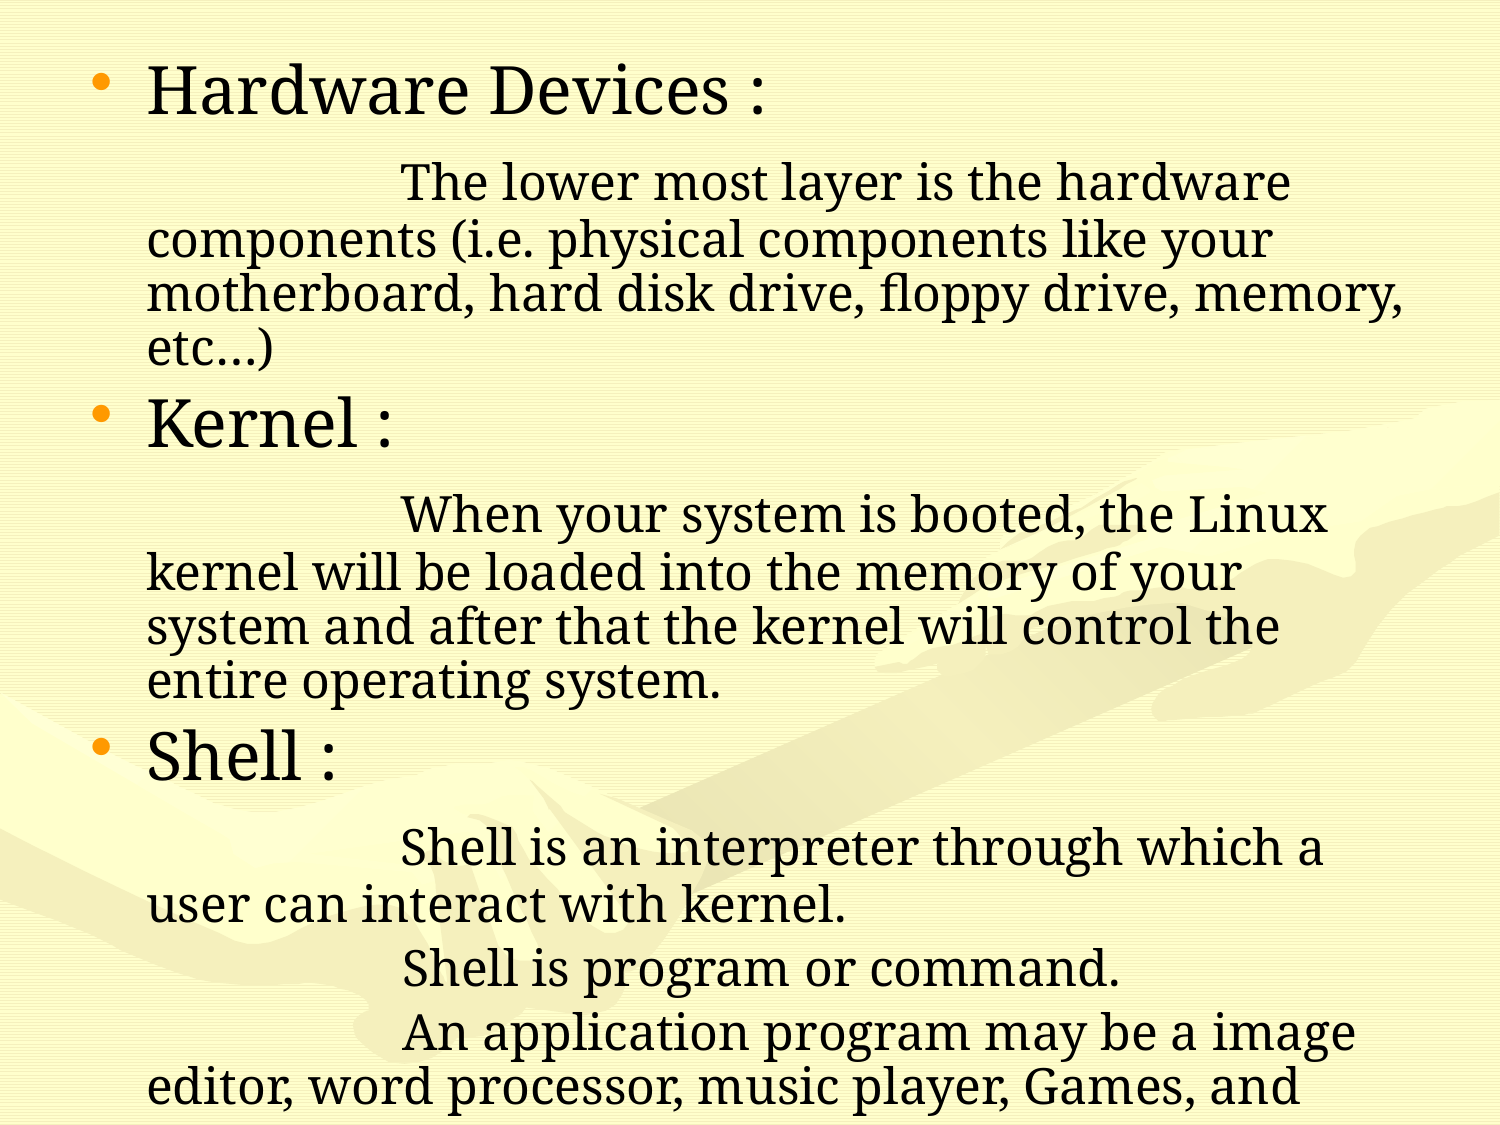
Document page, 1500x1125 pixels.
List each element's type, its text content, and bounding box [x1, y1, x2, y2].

list Hardware Devices : The lower most layer is the hardware components (i.e. physical components like your motherboard, hard disk drive, floppy drive, memory, etc…) Kernel : When your system is booted, the Linux kernel will be loaded into the memory of your system and after that the kernel will control the entire operating system. Shell : Shell is an interpreter through which a user can interact with kernel. Shell is program or command. An application program may be a image editor, word processor, music player, Games, and etc….. [74, 49, 1426, 1088]
